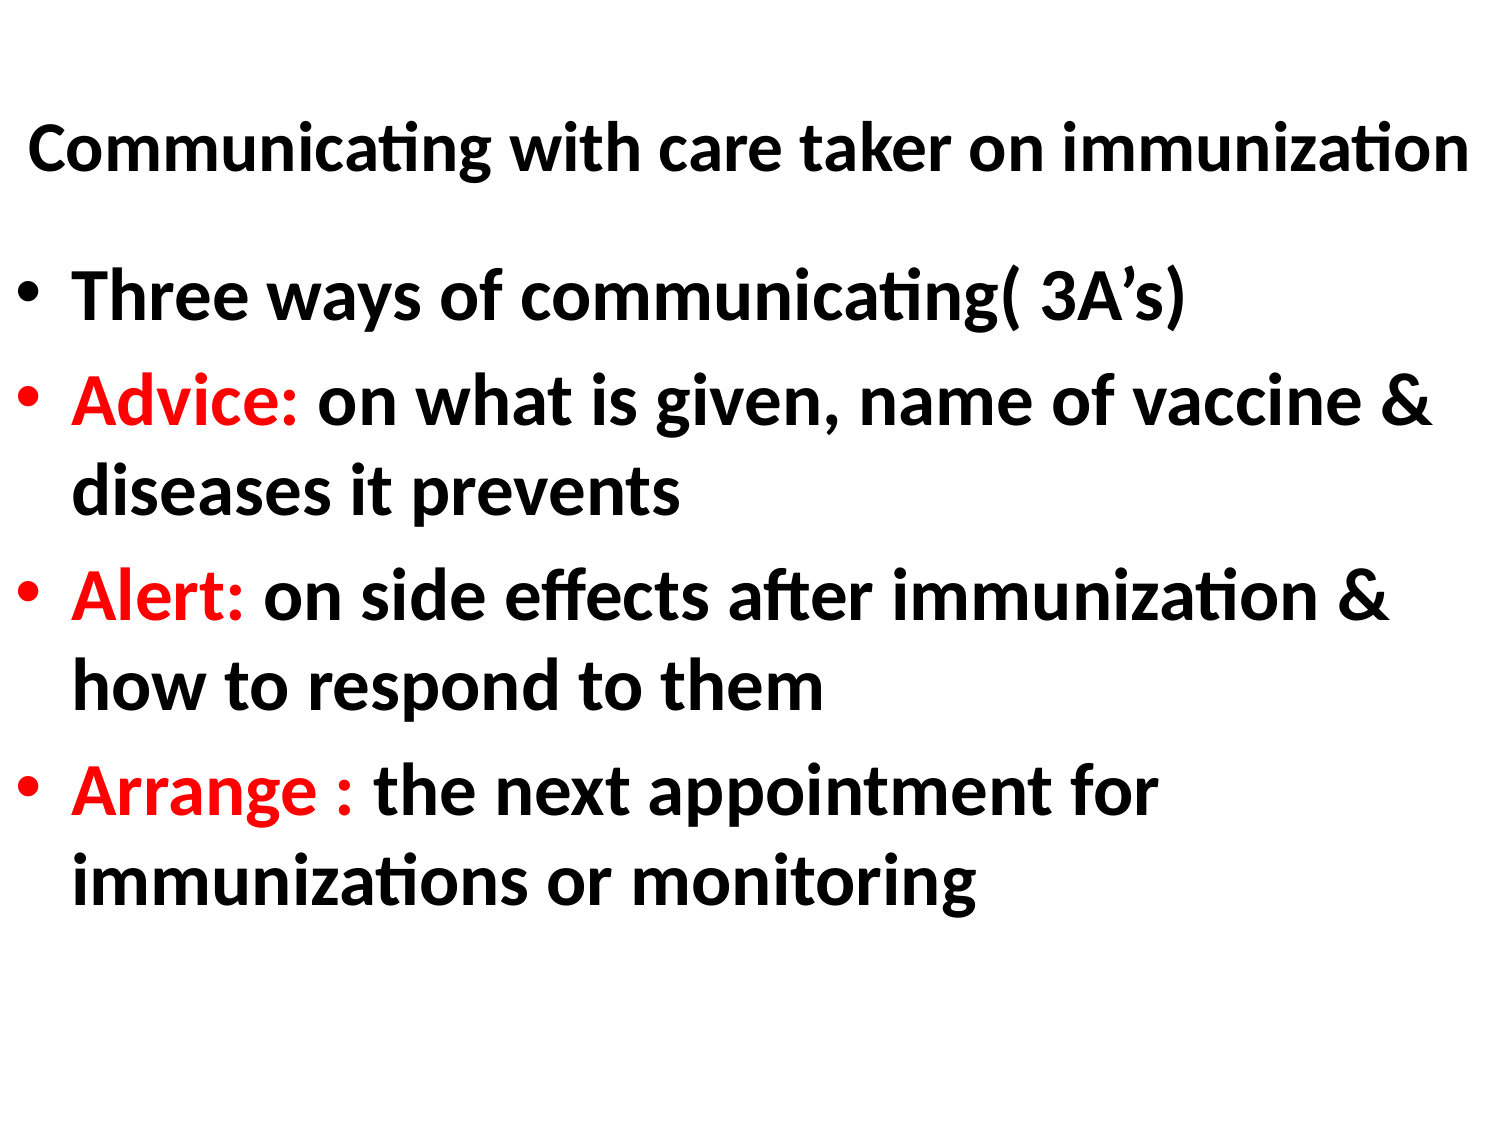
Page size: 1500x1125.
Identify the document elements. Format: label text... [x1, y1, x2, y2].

title Communicating with care taker on immunization [0, 0, 1500, 200]
list Three ways of communicating( 3A’s) Advice: on what is given, name of vaccine & diseases it prevents Alert: on side effects after immunization & how to respond to them Arrange : the next appointment for immunizations or monitoring [0, 237, 1500, 1125]
